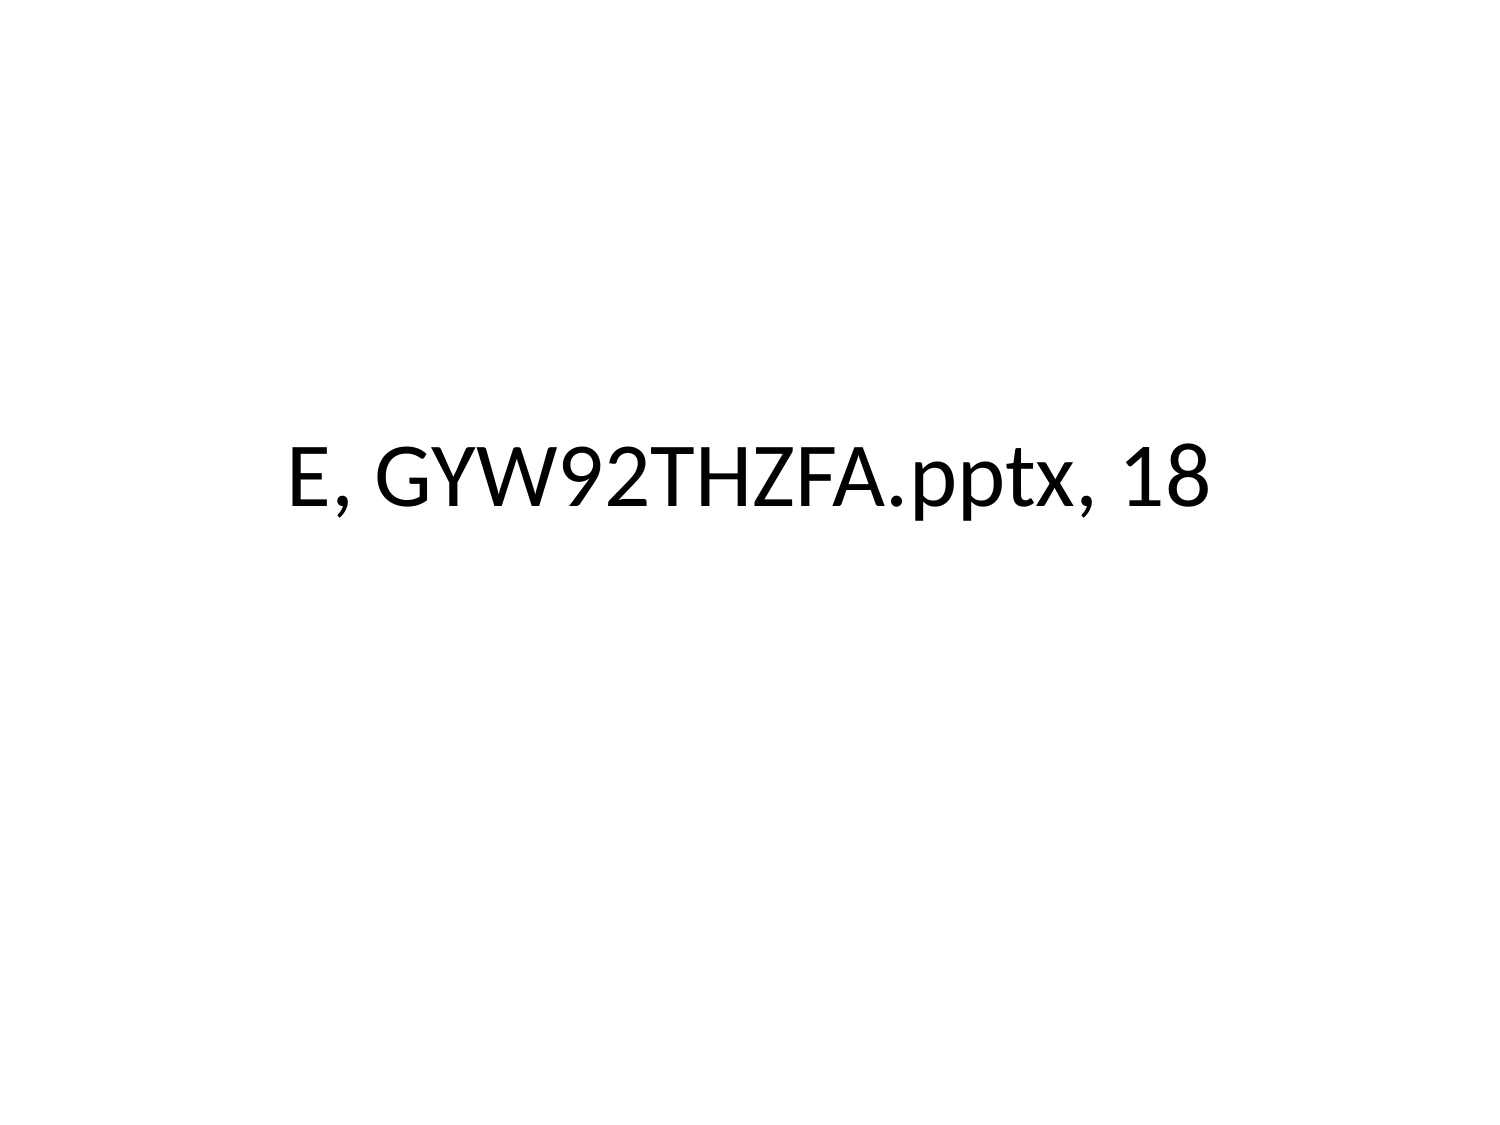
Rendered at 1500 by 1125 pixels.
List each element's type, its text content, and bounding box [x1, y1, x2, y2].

title E, GYW92THZFA.pptx, 18 [112, 349, 1388, 591]
